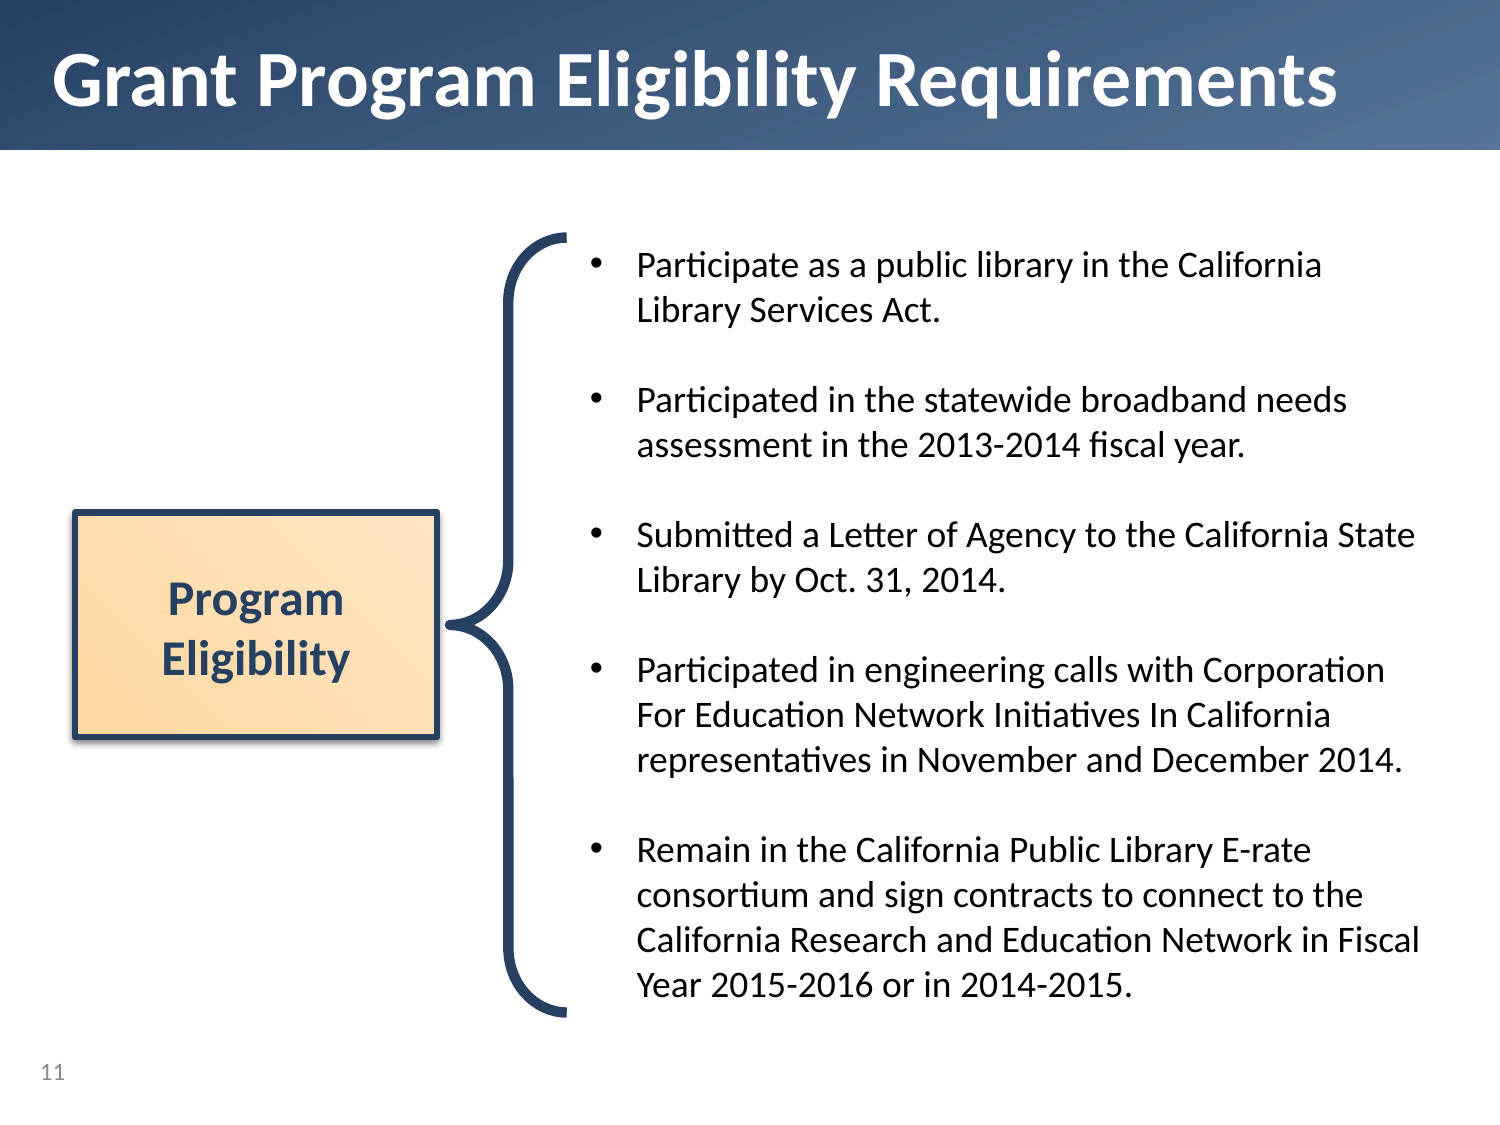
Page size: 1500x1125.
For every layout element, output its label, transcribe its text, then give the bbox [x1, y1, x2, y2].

title Grant Program Eligibility Requirements [37, 18, 1475, 132]
slide_number 11 [24, 1040, 375, 1100]
text_box [449, 236, 567, 1014]
text_box Program Eligibility [74, 512, 438, 738]
text_box [0, 0, 1500, 152]
text_box Participate as a public library in the California Library Services Act. Participated in the statewide broadband needs assessment in the 2013-2014 fiscal year. Submitted a Letter of Agency to the California State Library by Oct. 31, 2014. Participated in engineering calls with Corporation For Education Network Initiatives In California representatives in November and December 2014. Remain in the California Public Library E-rate consortium and sign contracts to connect to the California Research and Education Network in Fiscal Year 2015-2016 or in 2014-2015. [575, 187, 1438, 1013]
